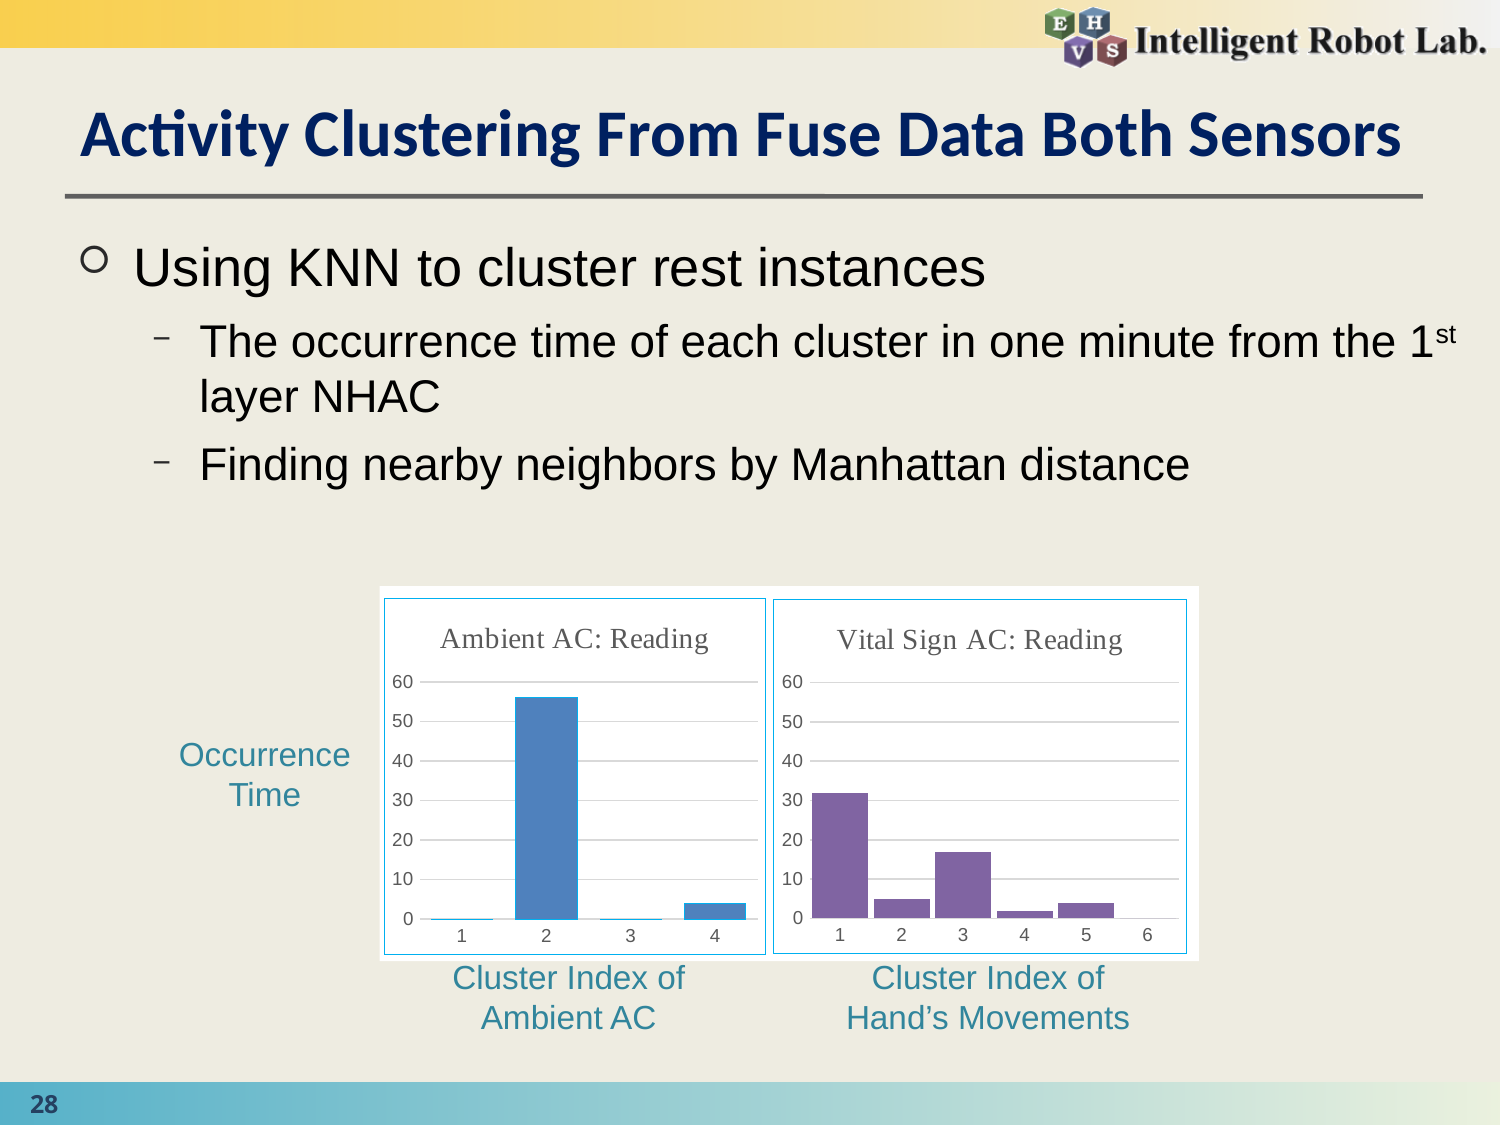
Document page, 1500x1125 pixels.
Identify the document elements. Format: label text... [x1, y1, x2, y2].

picture [1045, 7, 1489, 68]
title Activity Clustering From Fuse Data Both Sensors [64, 66, 1483, 178]
slide_number 28 [0, 1070, 89, 1125]
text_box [159, 585, 1200, 1045]
list Using KNN to cluster rest instances The occurrence time of each cluster in one minute from the 1st layer NHAC Finding nearby neighbors by Manhattan distance [62, 224, 1483, 1029]
